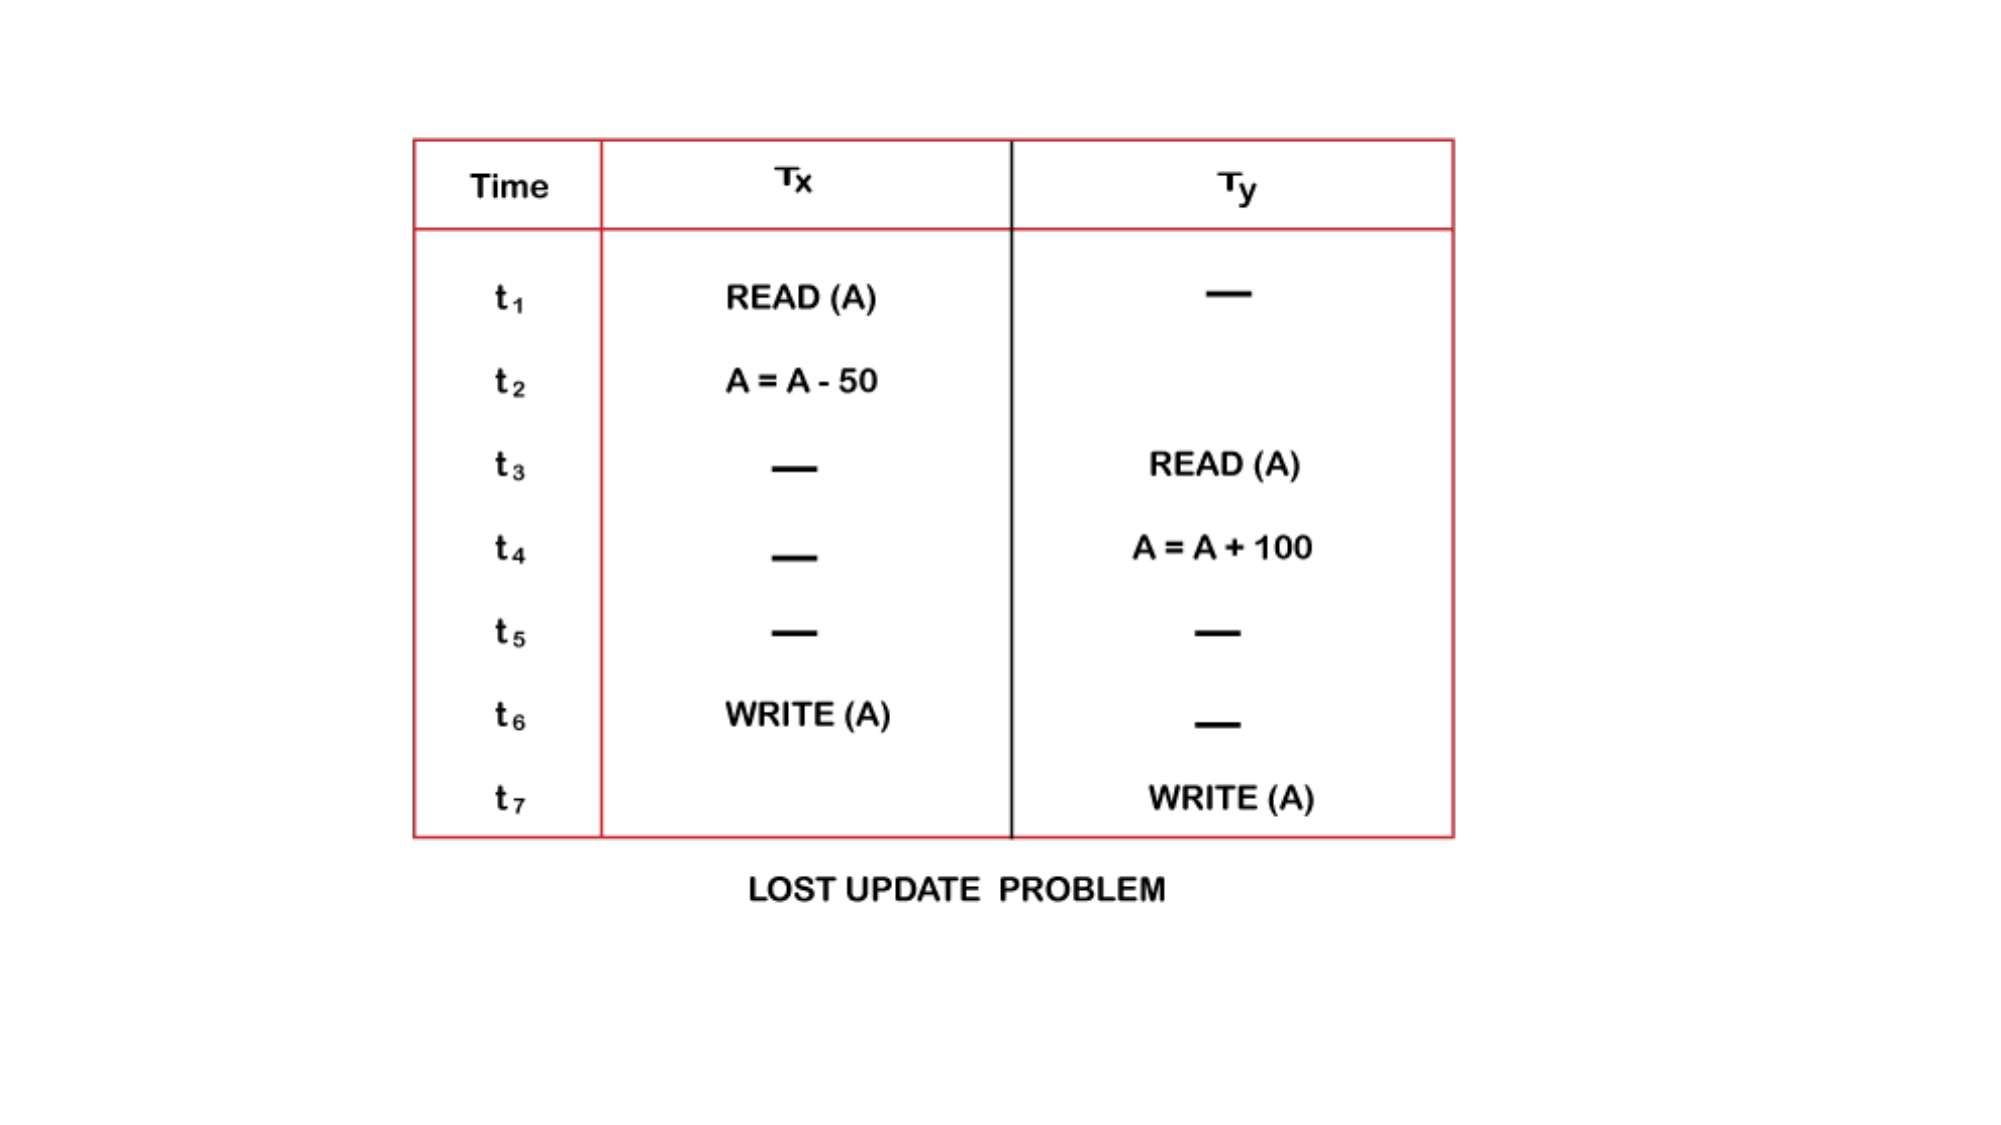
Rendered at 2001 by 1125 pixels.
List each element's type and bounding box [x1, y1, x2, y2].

picture [391, 116, 1482, 933]
